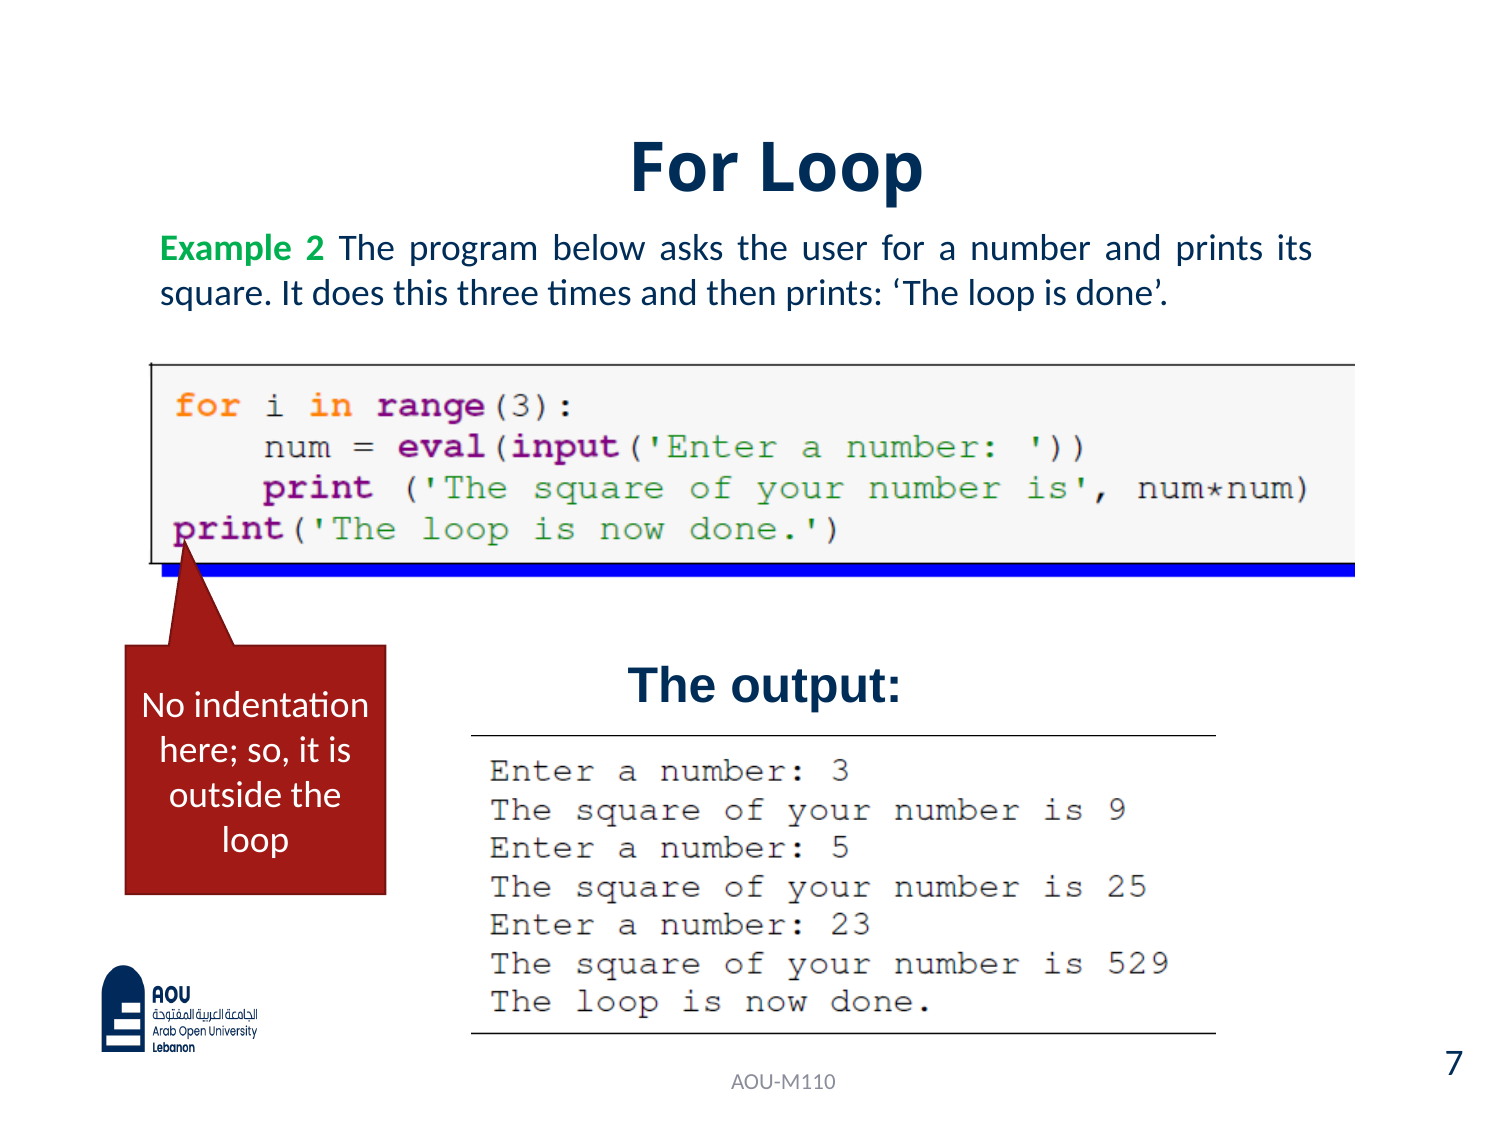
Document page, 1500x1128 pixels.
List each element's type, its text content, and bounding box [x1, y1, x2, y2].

title For Loop [103, 60, 1397, 278]
picture [125, 355, 1355, 604]
text_box Example 2 The program below asks the user for a number and prints its square. It does this three times and then prints: ‘The loop is done’. [145, 216, 1329, 355]
text_box No indentation here; so, it is outside the loop [124, 604, 387, 896]
text_box The output: [612, 645, 1074, 721]
picture [89, 948, 269, 1068]
footer AOU-M110 [356, 1050, 1211, 1111]
picture [470, 735, 1216, 1037]
slide_number 7 [1429, 1030, 1500, 1091]
